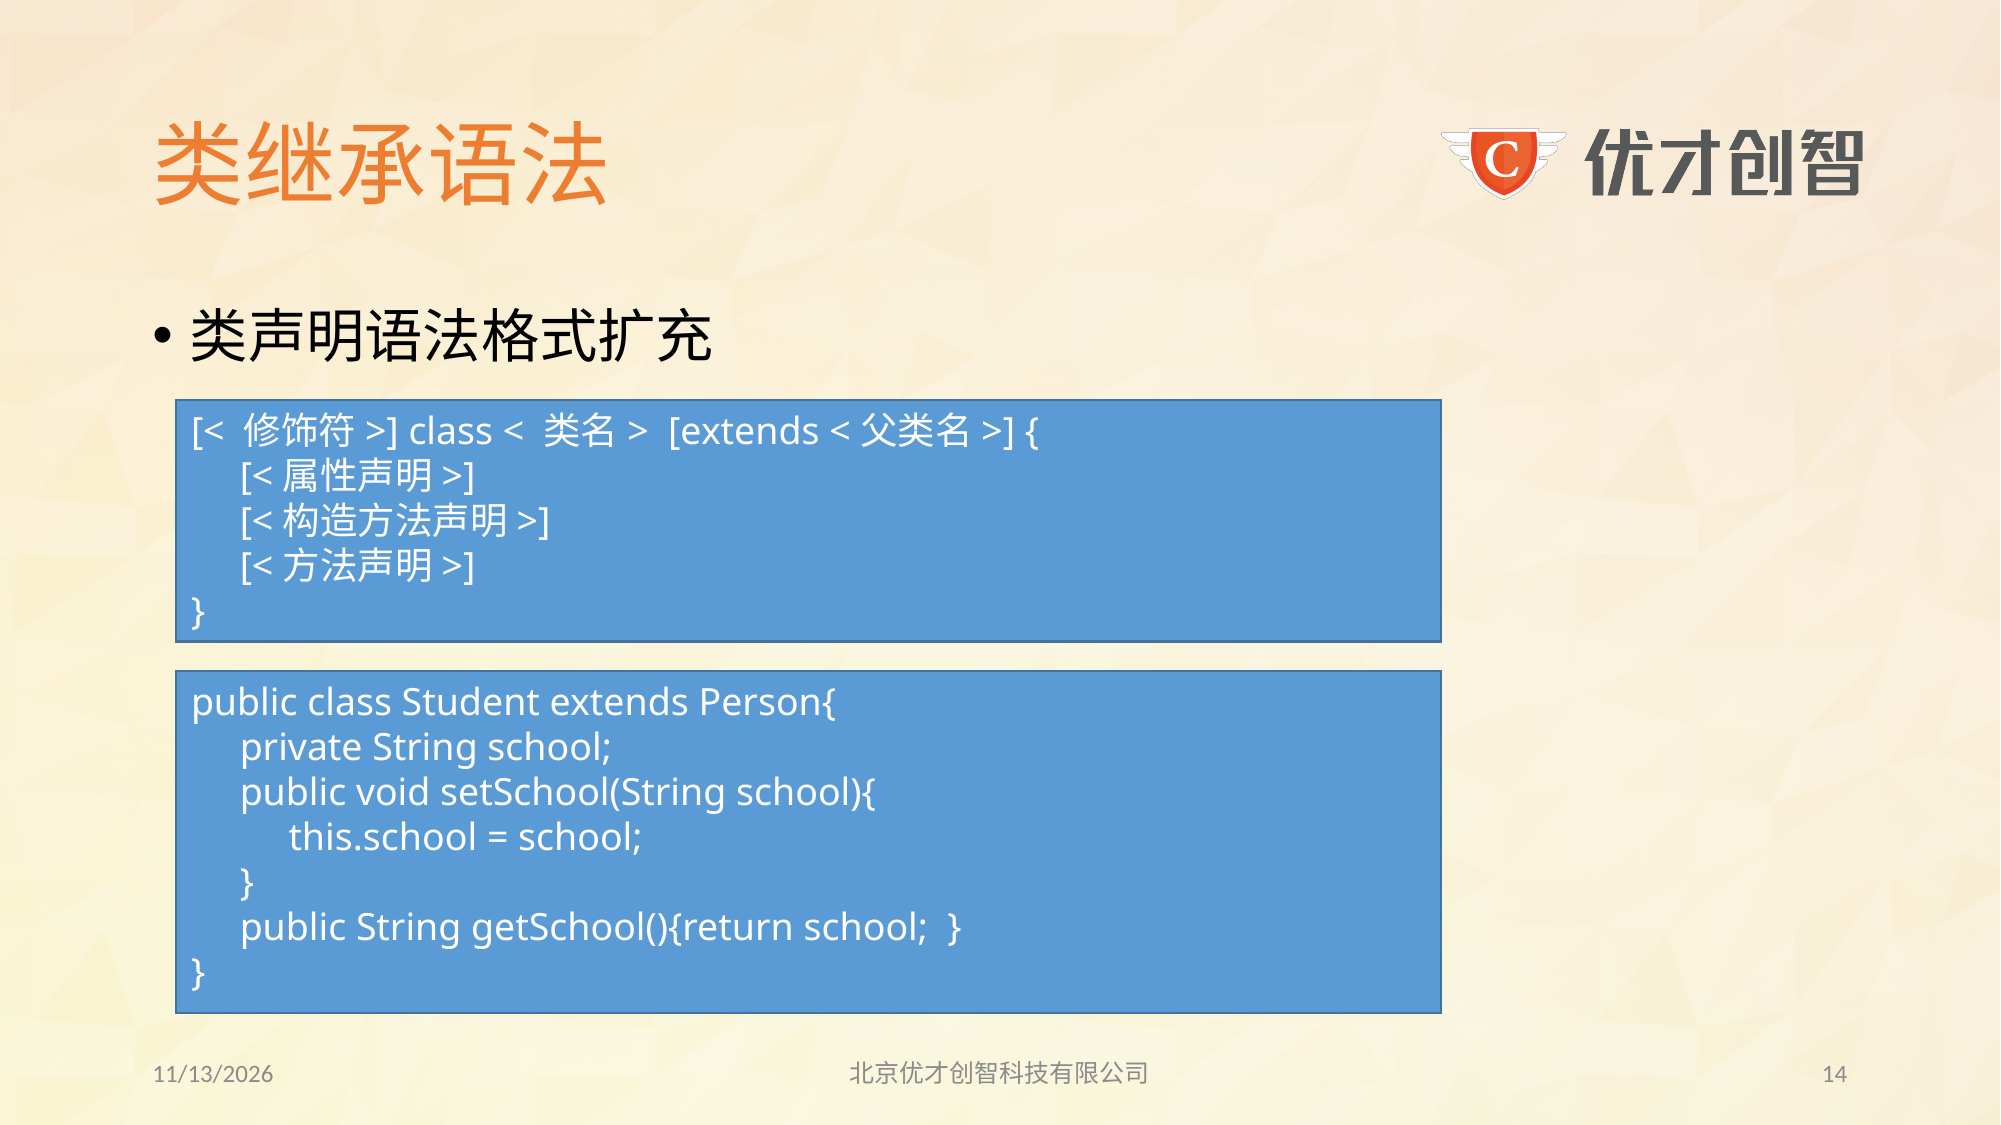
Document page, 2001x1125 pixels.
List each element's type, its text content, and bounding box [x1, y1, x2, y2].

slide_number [137, 1042, 588, 1103]
title 类继承语法 [137, 59, 1441, 278]
list 类声明语法格式扩充 [137, 299, 1863, 1014]
footer 北京优才创智科技有限公司 [662, 1042, 1338, 1103]
text_box [< 修饰符>] class < 类名> [extends <父类名>] { [<属性声明>] [<构造方法声明>] [<方法声明>] } [175, 399, 1442, 643]
slide_number 13 [1412, 1042, 1863, 1103]
picture [1441, 128, 1863, 200]
text_box public class Student extends Person{ private String school; public void setSchool(String school){ this.school = school; } public String getSchool(){return school; } } [175, 670, 1442, 1014]
